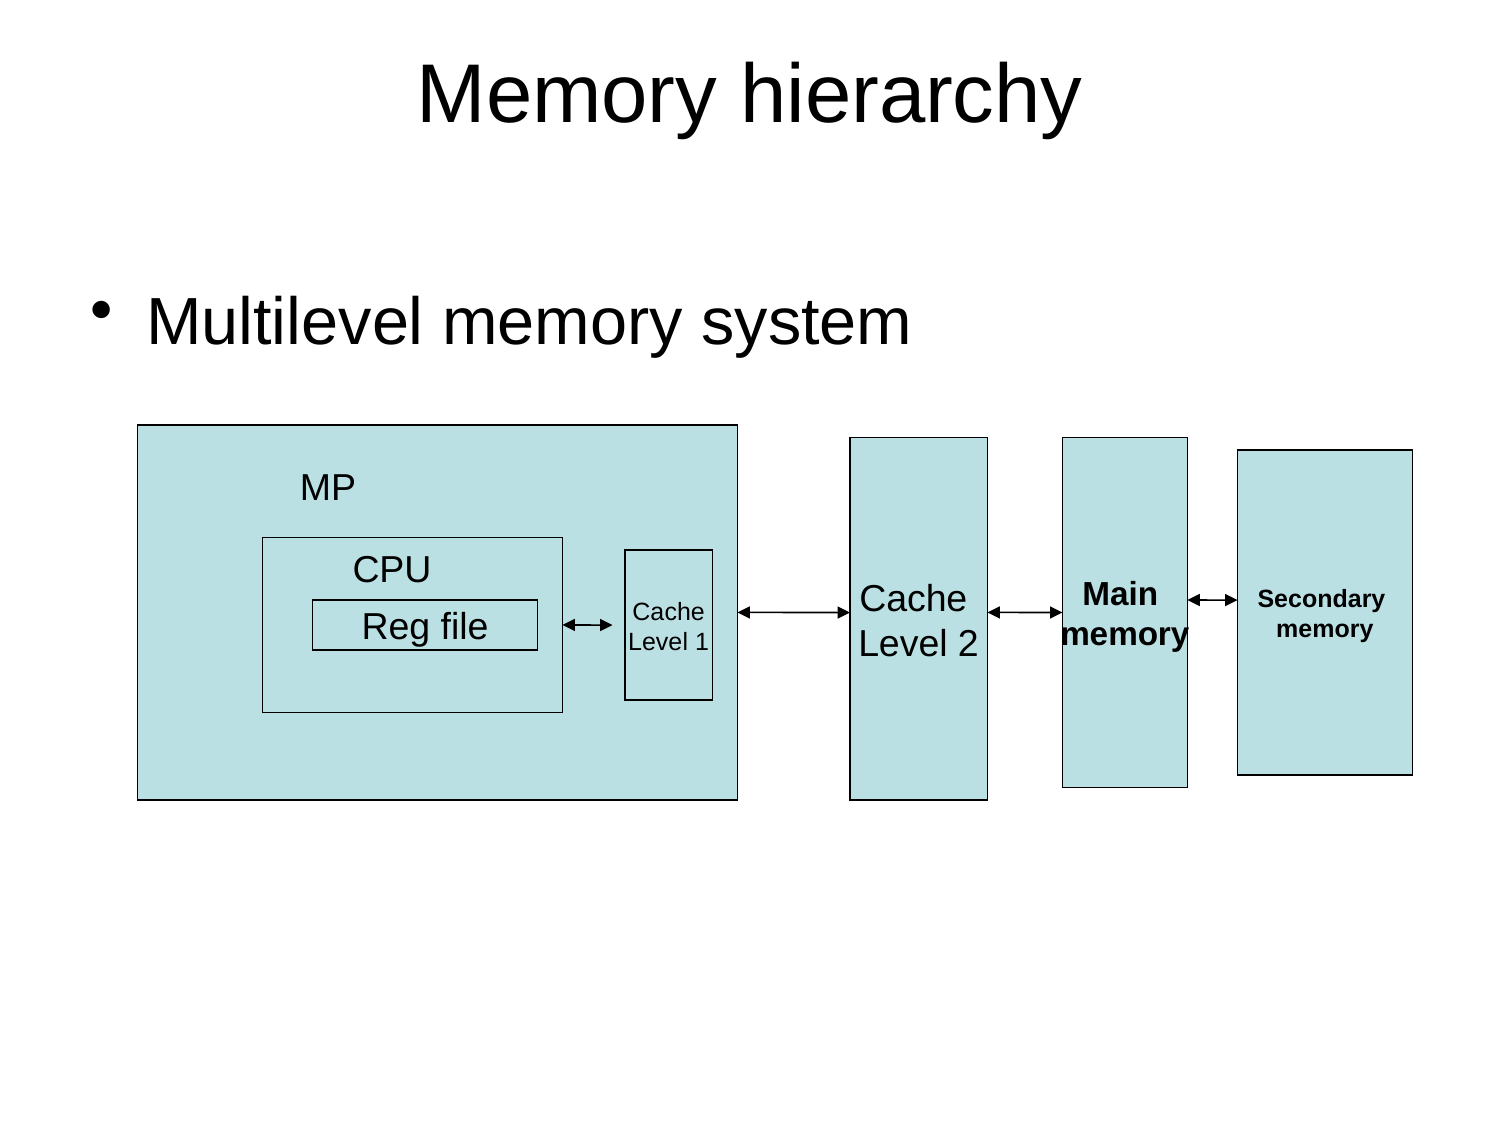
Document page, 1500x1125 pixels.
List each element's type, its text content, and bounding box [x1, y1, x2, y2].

text_box [262, 537, 563, 713]
text_box [1187, 593, 1238, 607]
text_box Reg file [312, 600, 538, 650]
text_box Cache Level 2 [849, 437, 988, 800]
text_box [562, 618, 613, 632]
text_box Secondary memory [1237, 450, 1413, 775]
text_box [737, 606, 850, 619]
list Multilevel memory system [74, 269, 1426, 1013]
text_box Cache Level 1 [624, 549, 713, 700]
text_box [137, 424, 738, 800]
text_box Main memory [1062, 437, 1188, 788]
title Memory hierarchy [74, 44, 1426, 233]
text_box CPU [337, 537, 447, 598]
text_box [987, 606, 1063, 619]
text_box MP [285, 455, 372, 516]
